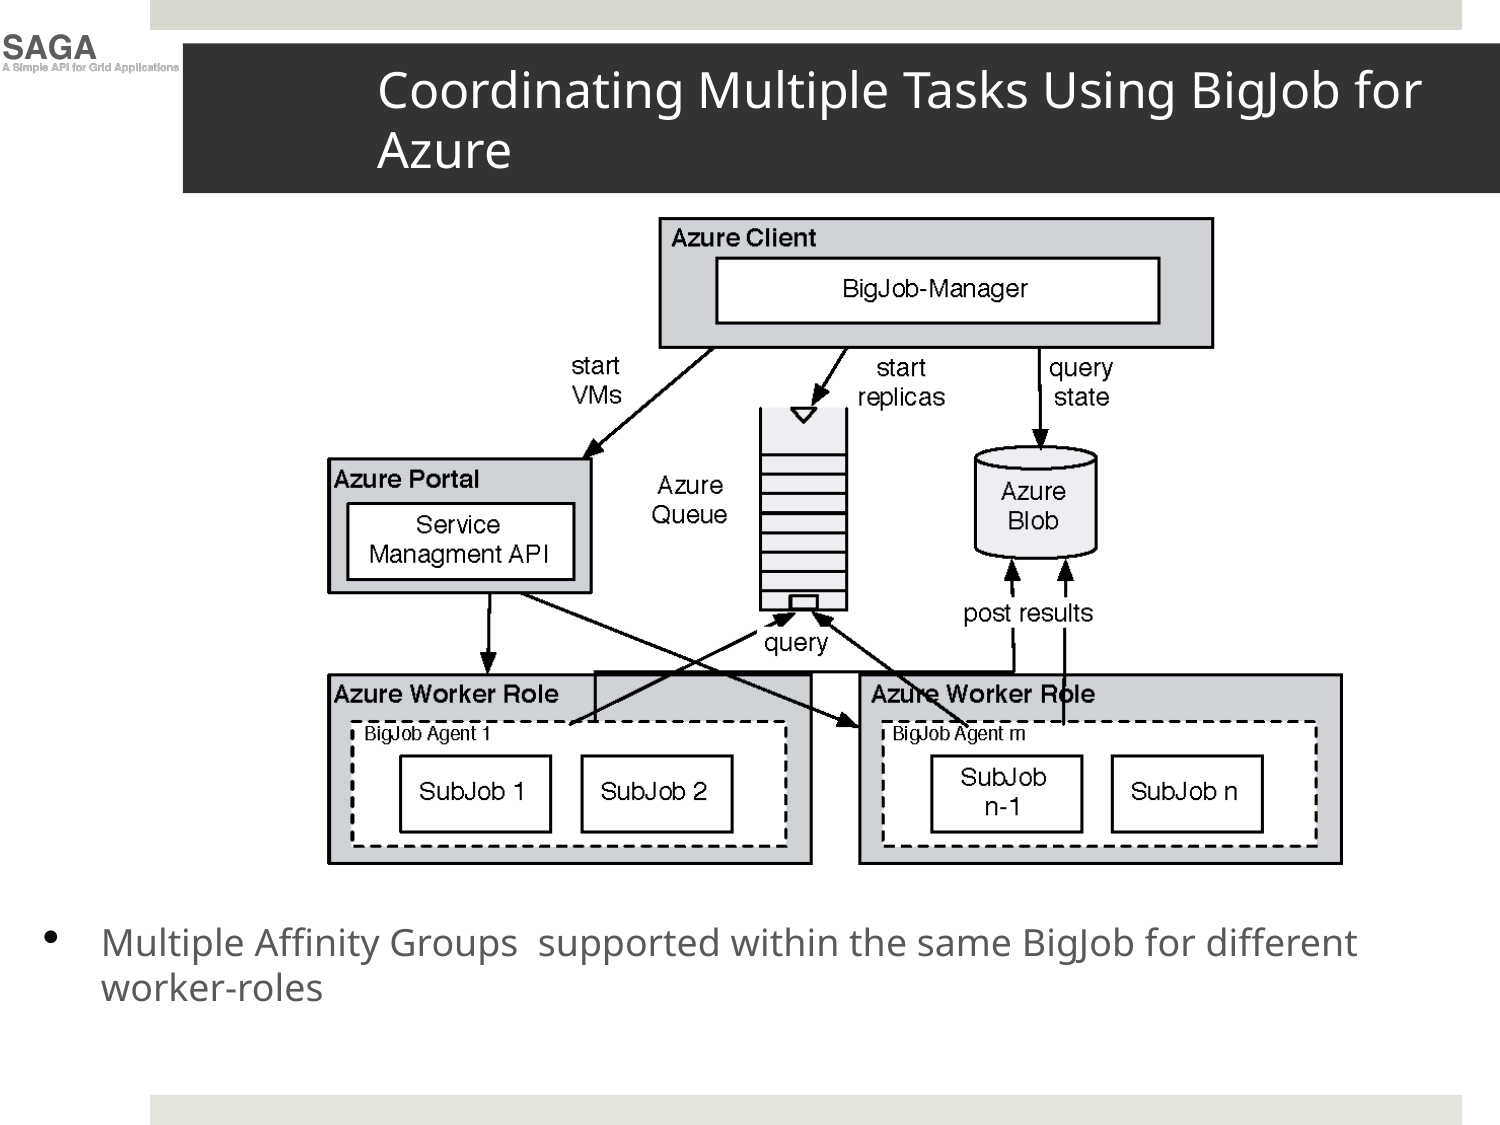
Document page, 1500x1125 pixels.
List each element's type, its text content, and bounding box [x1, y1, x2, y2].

title Coordinating Multiple Tasks Using BigJob for Azure [182, 43, 1500, 194]
list Multiple Affinity Groups supported within the same BigJob for different worker-roles [29, 911, 1450, 1067]
picture [2, 2, 183, 112]
picture [263, 209, 1400, 868]
